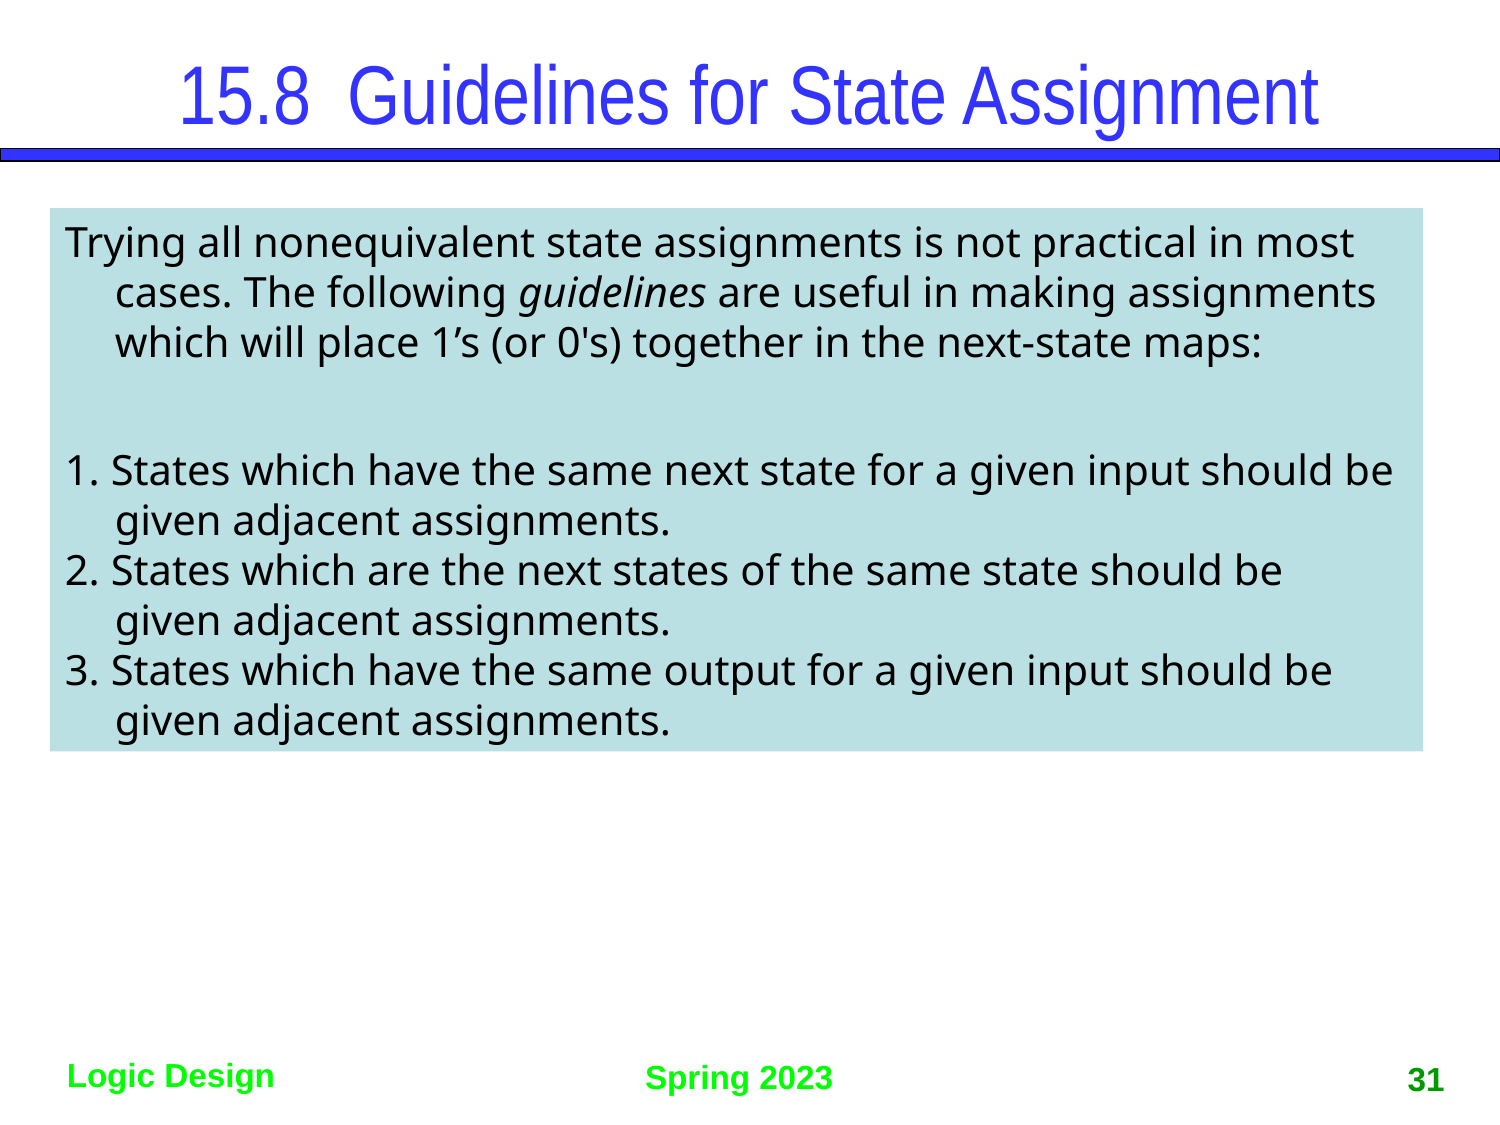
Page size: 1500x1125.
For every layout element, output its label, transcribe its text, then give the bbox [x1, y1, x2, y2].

slide_number 31 [1369, 1034, 1483, 1107]
text_box 15.8 Guidelines for State Assignment [74, 45, 1425, 138]
text_box Trying all nonequivalent state assignments is not practical in most cases. The following guidelines are useful in making assignments which will place 1’s (or 0's) together in the next-state maps: 1. States which have the same next state for a given input should be given adjacent assignments. 2. States which are the next states of the same state should be given adjacent assignments. 3. States which have the same output for a given input should be given adjacent assignments. [49, 208, 1424, 752]
